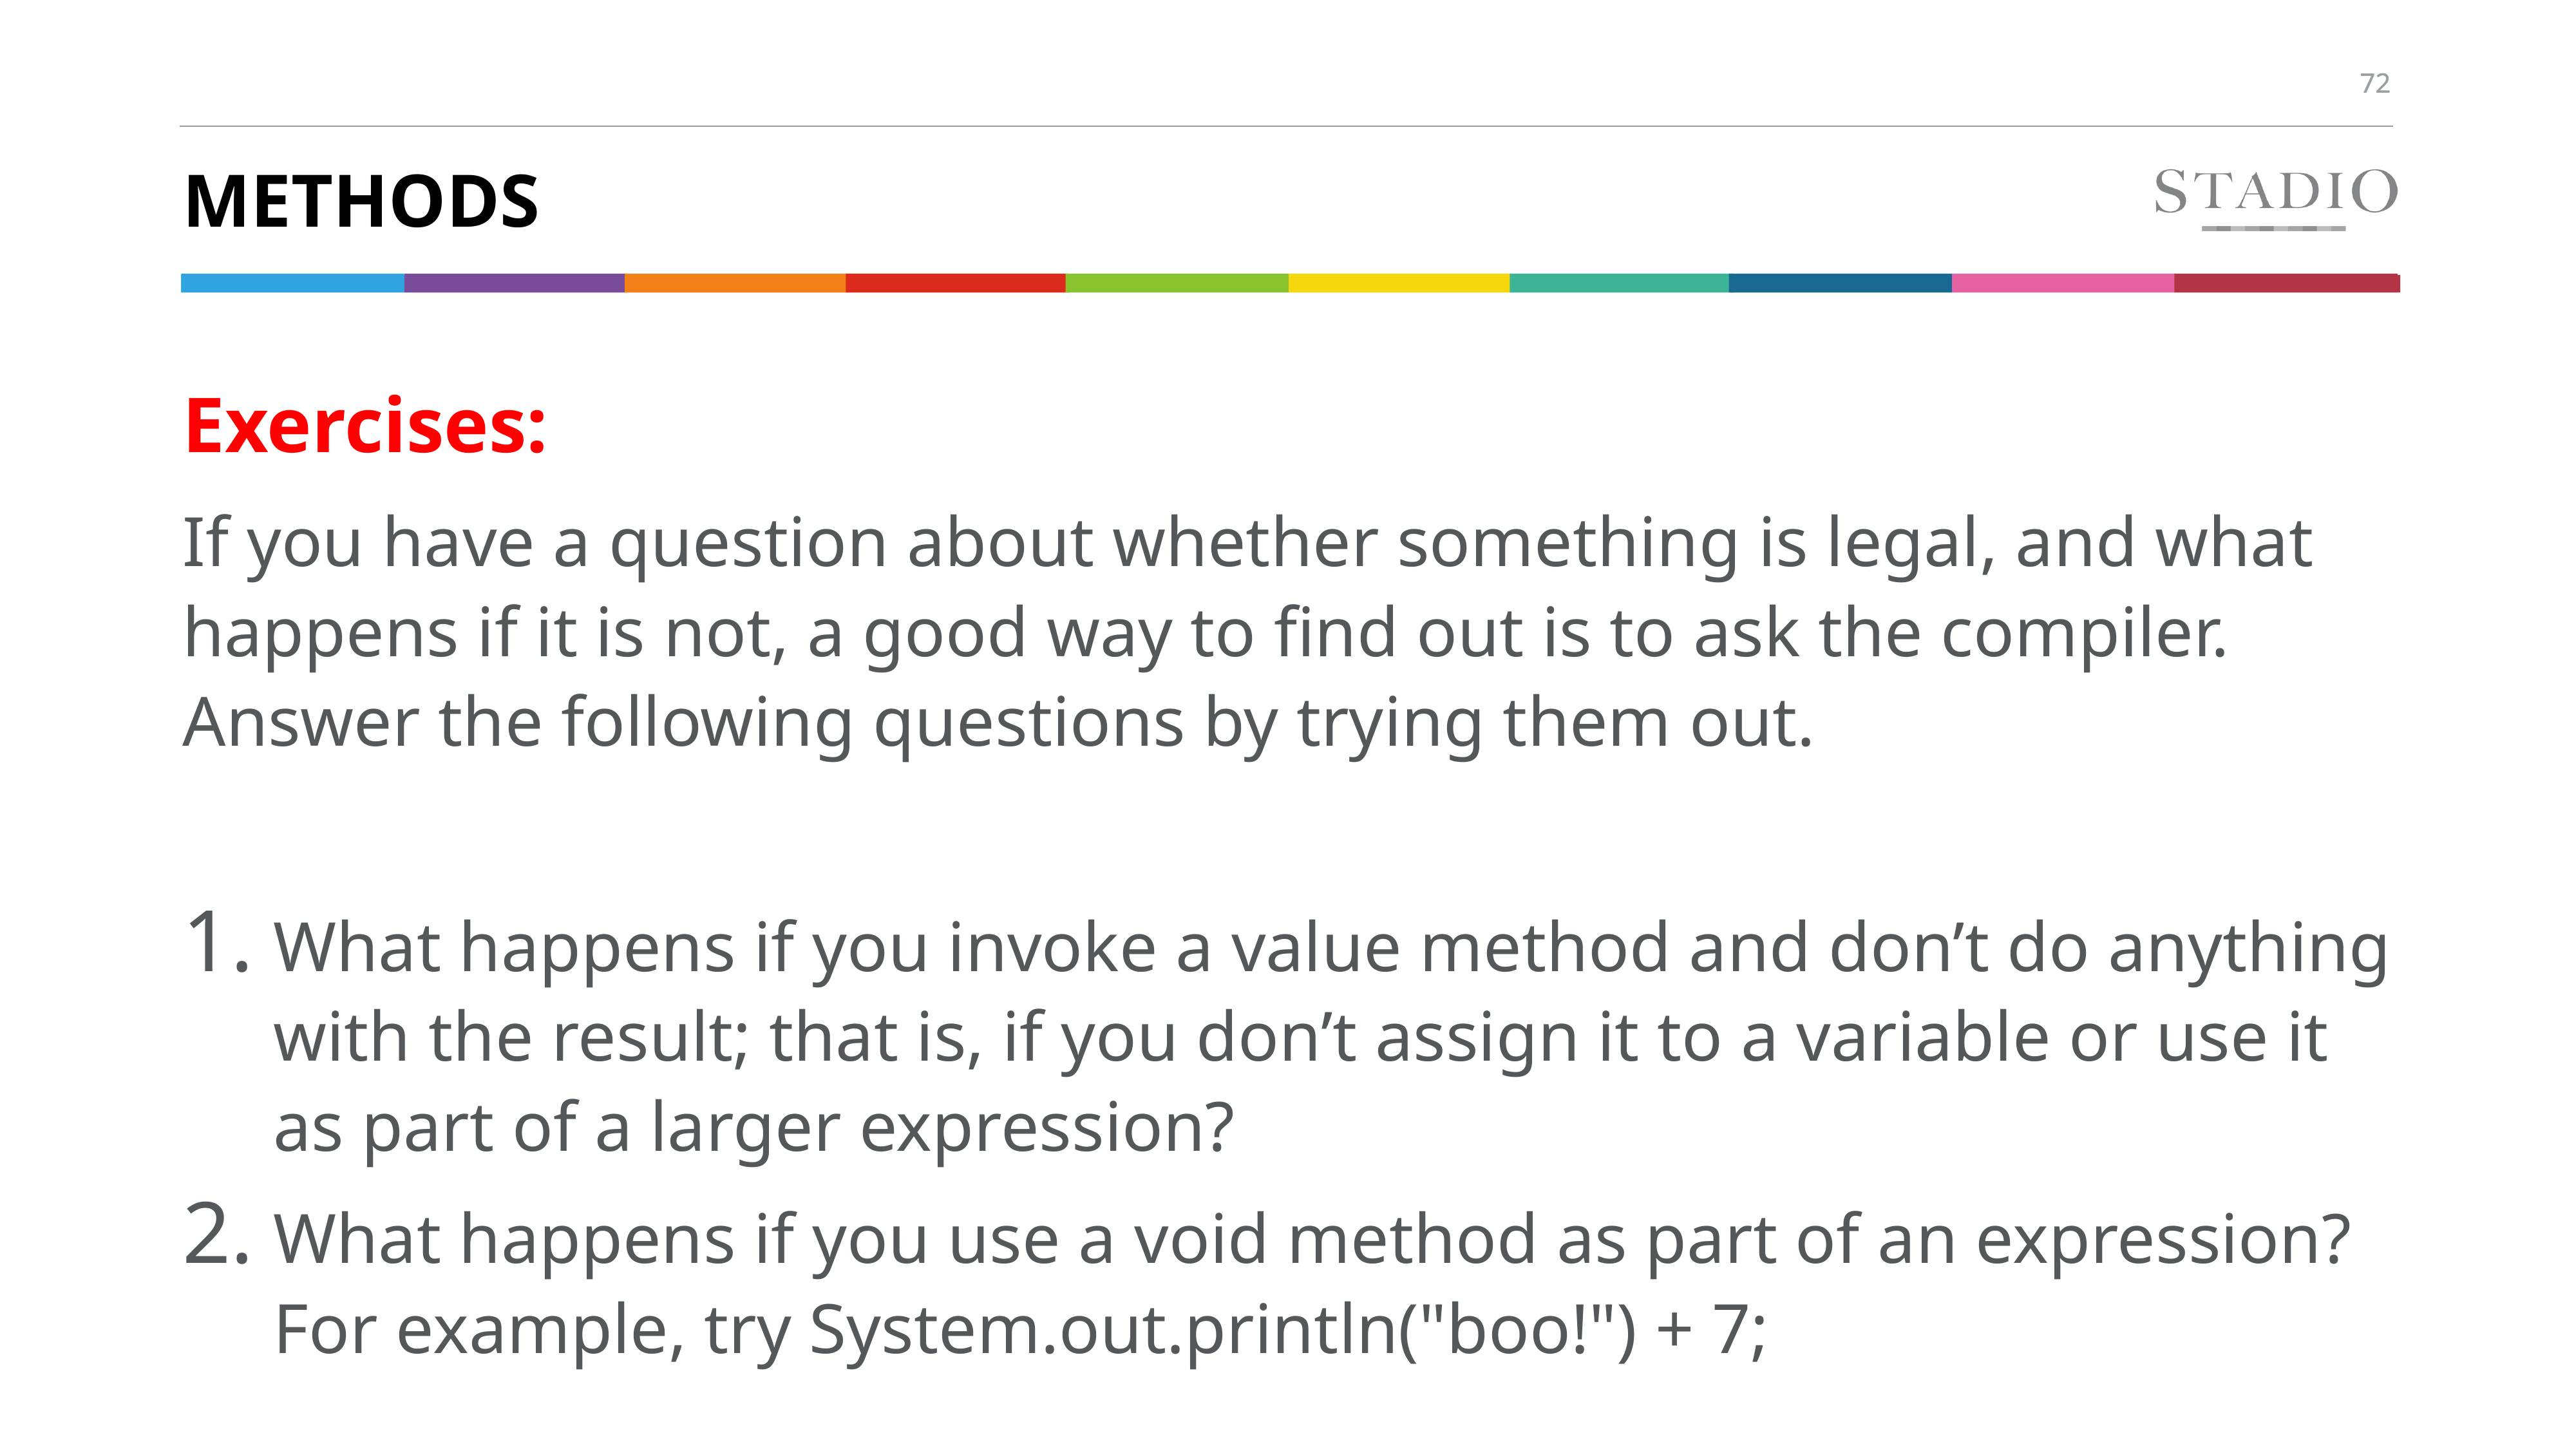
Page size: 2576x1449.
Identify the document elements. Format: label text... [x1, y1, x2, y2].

picture [2112, 126, 2441, 274]
title methods [182, 128, 2069, 131]
text_box [178, 131, 2398, 279]
list Exercises: If you have a question about whether something is legal, and what happens if it is not, a good way to find out is to ask the compiler. Answer the following questions by trying them out. What happens if you invoke a value method and don’t do anything with the result; that is, if you don’t assign it to a variable or use it as part of a larger expression? What happens if you use a void method as part of an expression? For example, try System.out.println("boo!") + 7; [182, 367, 2402, 1370]
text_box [181, 273, 2398, 293]
